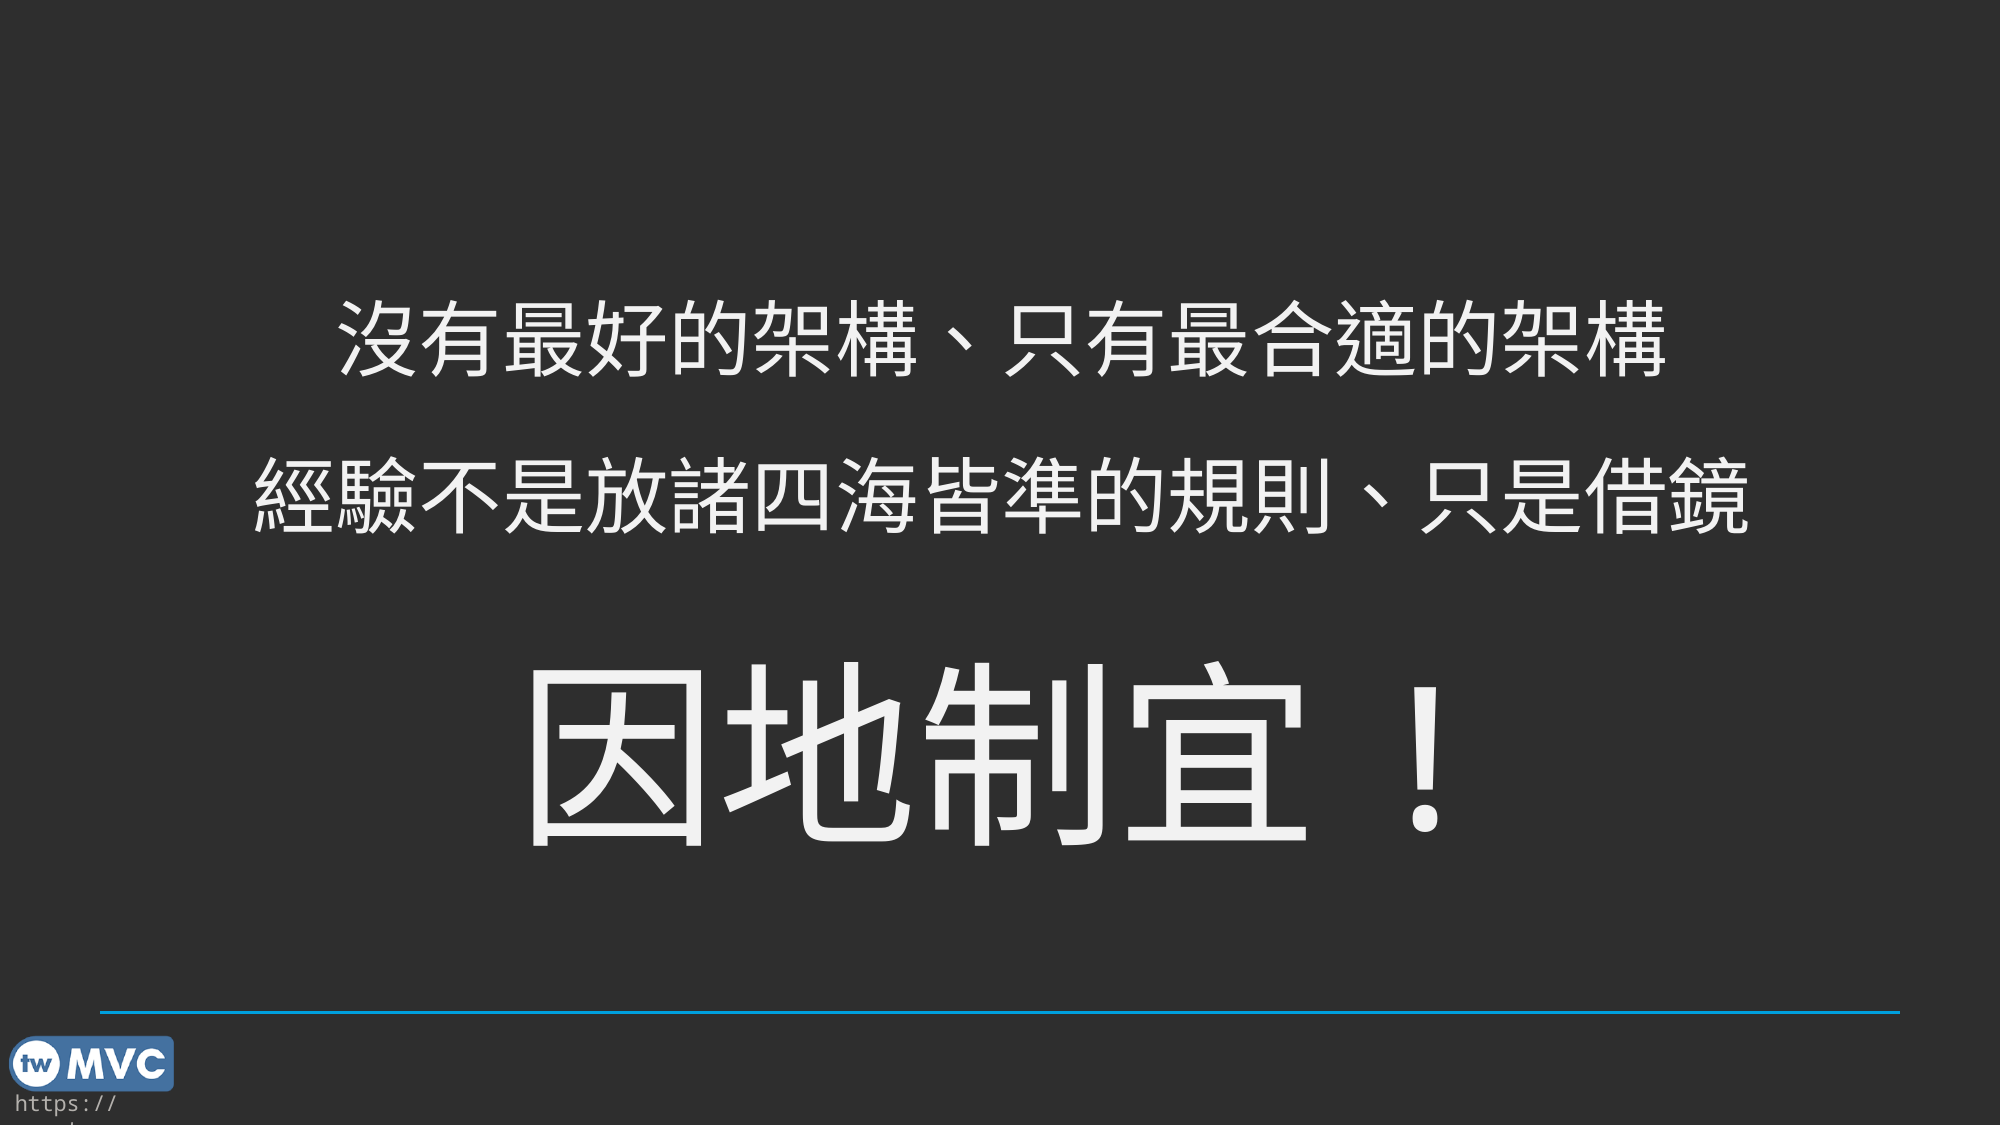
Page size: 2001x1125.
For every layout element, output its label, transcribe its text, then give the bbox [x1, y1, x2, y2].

list 沒有最好的架構、只有最合適的架構 經驗不是放諸四海皆準的規則、只是借鏡 因地制宜! [99, 122, 1904, 952]
picture [0, 972, 182, 1125]
